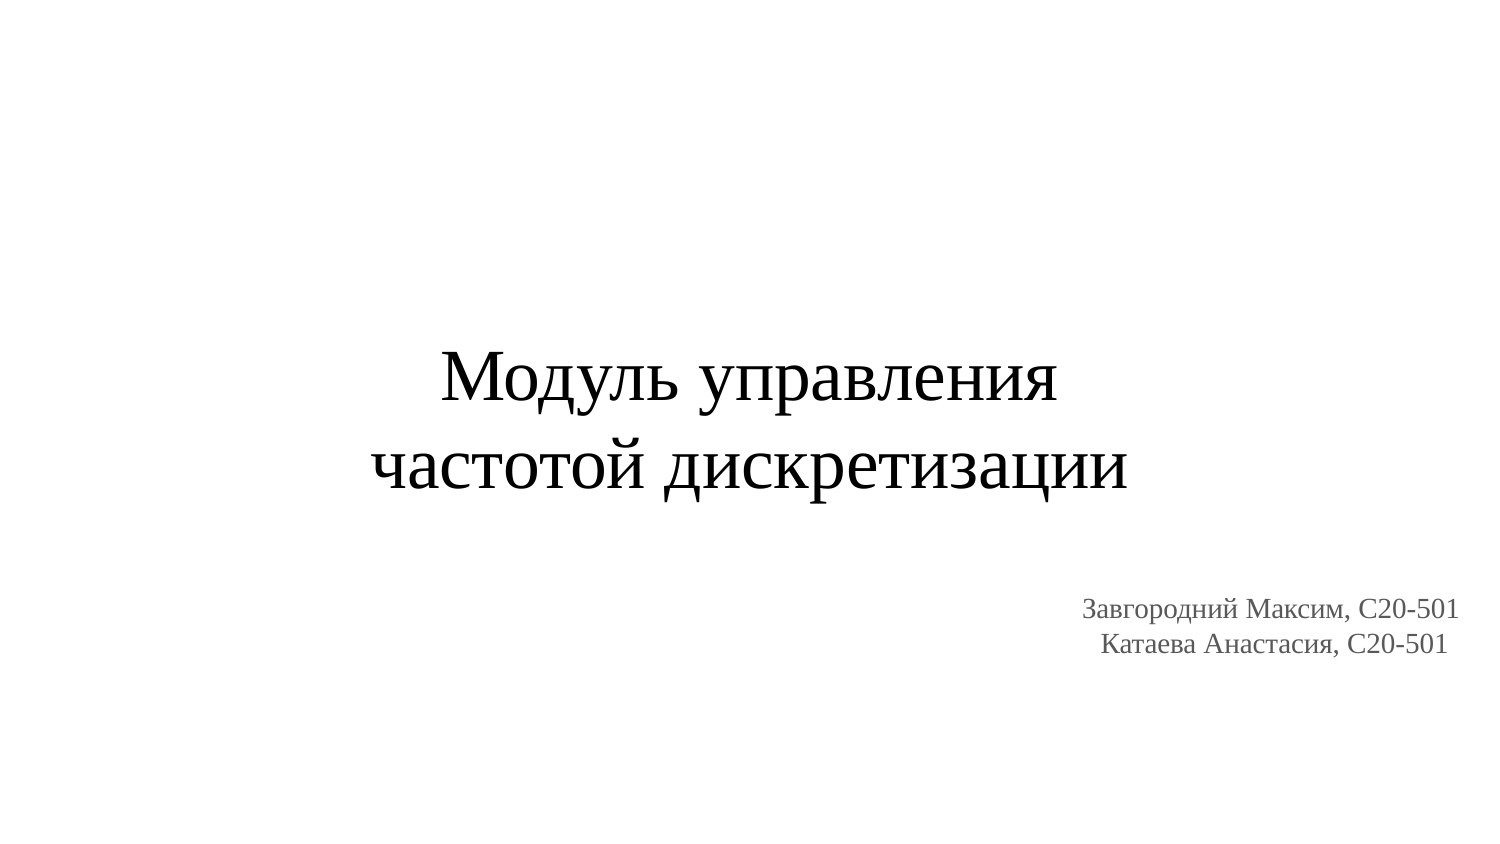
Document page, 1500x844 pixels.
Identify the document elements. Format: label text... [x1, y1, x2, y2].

subtitle Завгородний Максим, С20-501 Катаева Анастасия, С20-501 [1049, 574, 1500, 698]
title Модуль управления частотой дискретизации [305, 325, 1194, 519]
